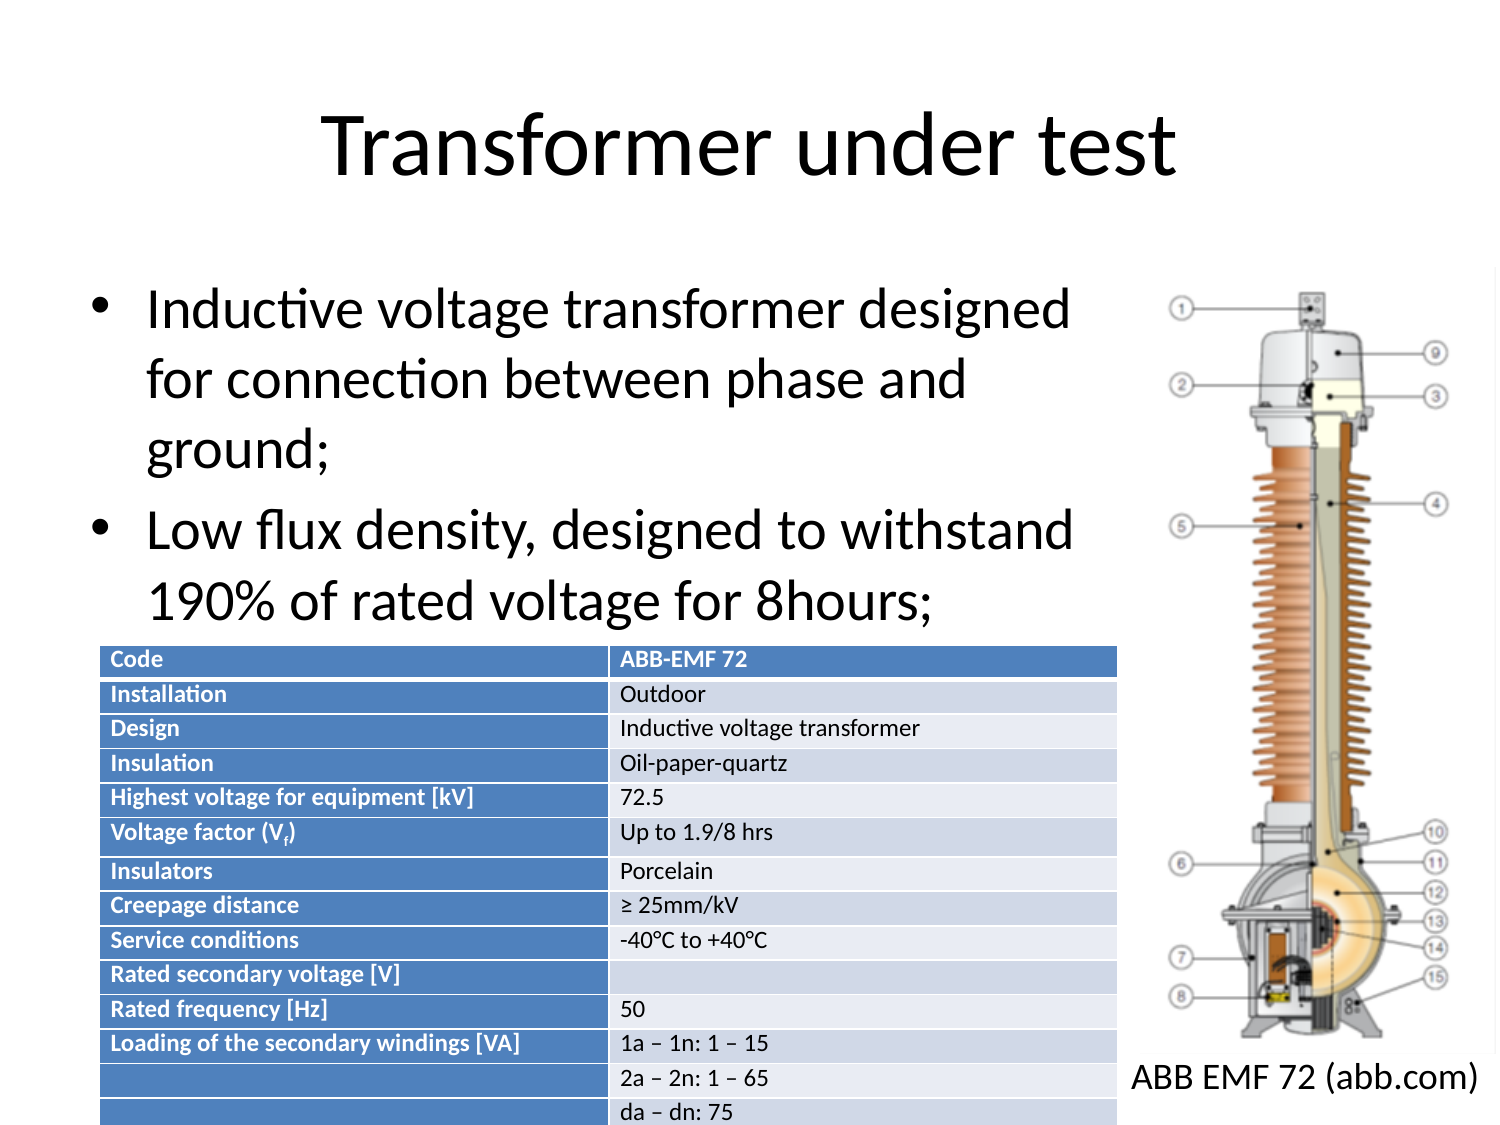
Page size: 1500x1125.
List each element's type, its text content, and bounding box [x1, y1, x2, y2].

text_box ABB EMF 72 (abb.com) [1119, 1045, 1500, 1105]
list Inductive voltage transformer designed for connection between phase and ground; Low flux density, designed to withstand 190% of rated voltage for 8hours; [75, 262, 1117, 1005]
title Transformer under test [75, 45, 1425, 233]
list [1139, 266, 1496, 1054]
